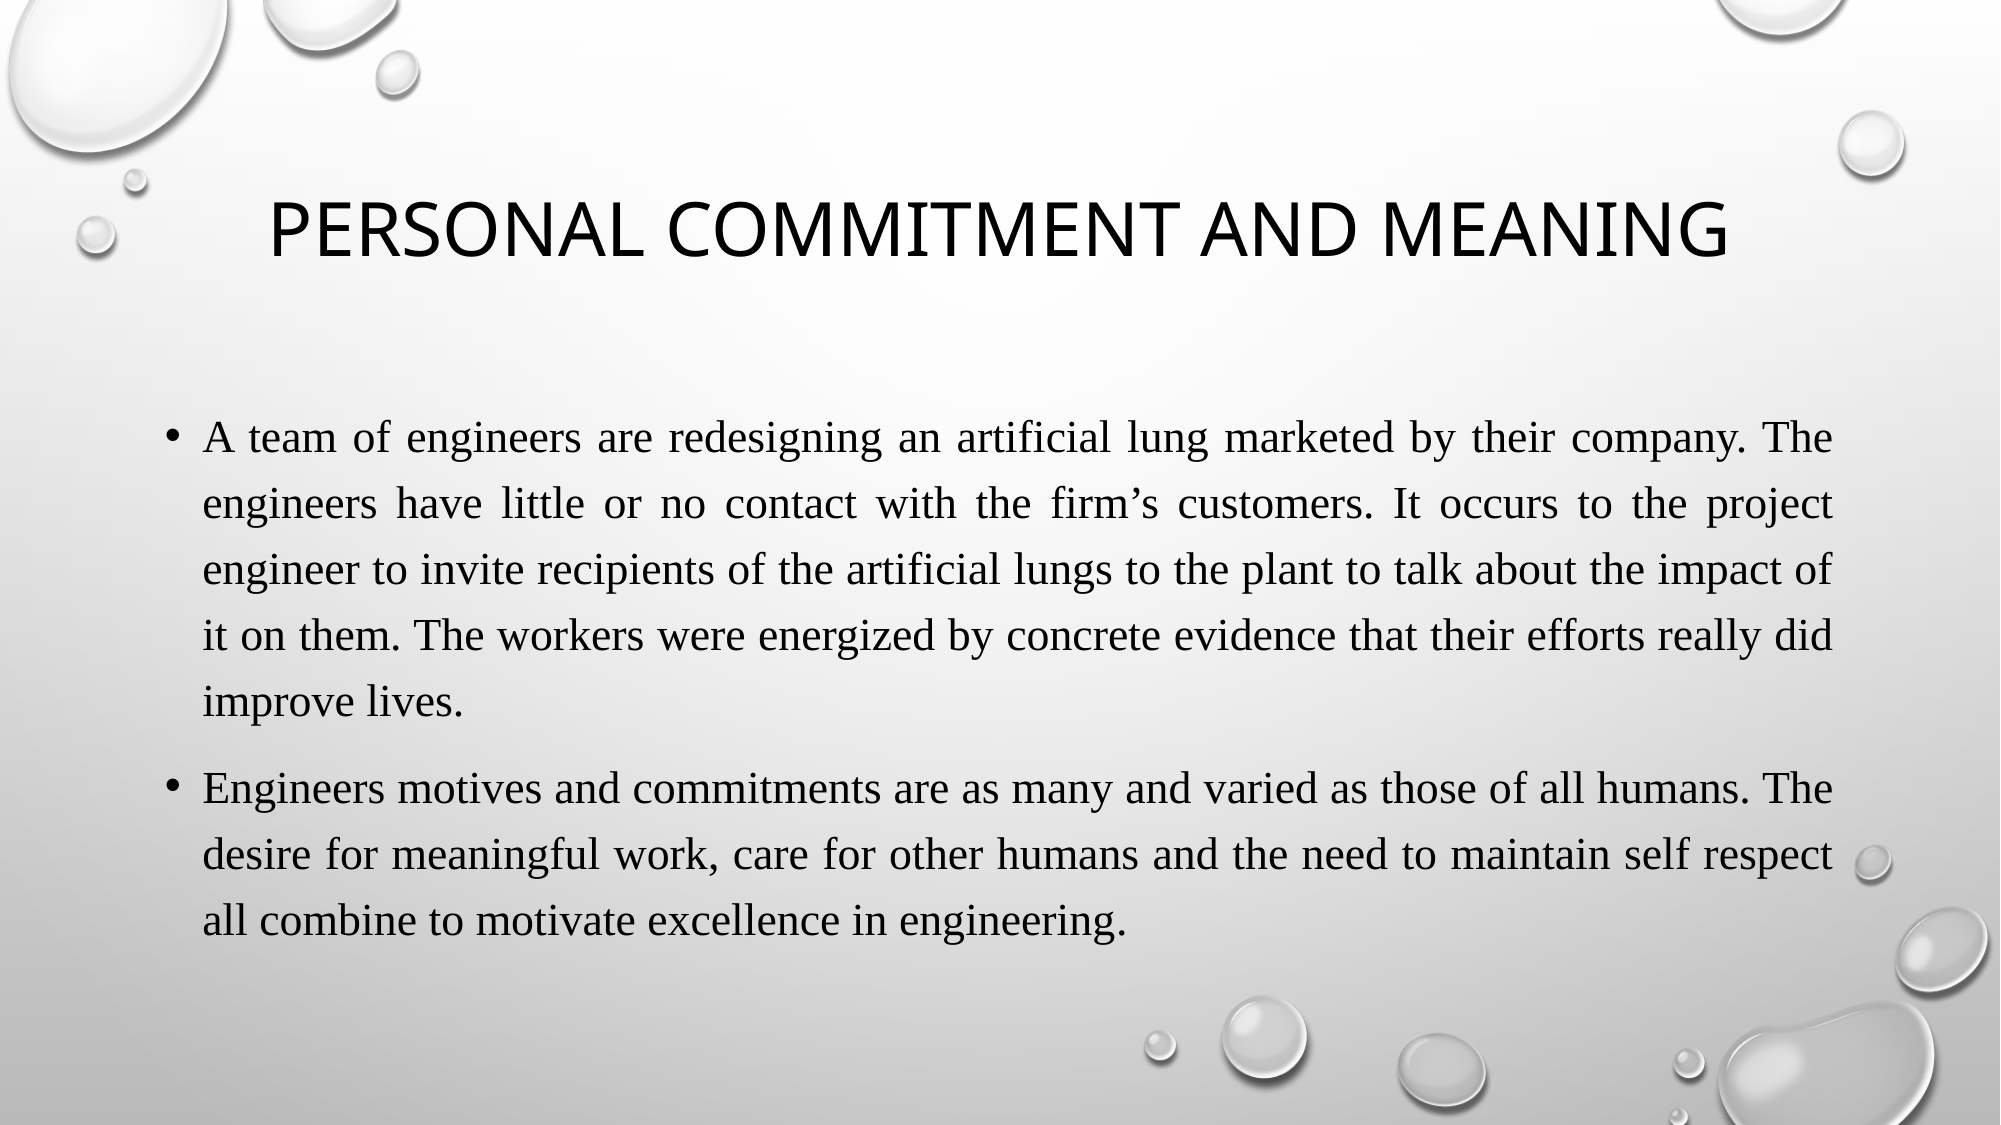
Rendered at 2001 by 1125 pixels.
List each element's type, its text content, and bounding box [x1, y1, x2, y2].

list A team of engineers are redesigning an artificial lung marketed by their company. The engineers have little or no contact with the firm’s customers. It occurs to the project engineer to invite recipients of the artificial lungs to the plant to talk about the impact of it on them. The workers were energized by concrete evidence that their efforts really did improve lives. Engineers motives and commitments are as many and varied as those of all humans. The desire for meaningful work, care for other humans and the need to maintain self respect all combine to motivate excellence in engineering. [149, 388, 1850, 950]
title PERSONAL COMMITMENT AND MEANING [149, 101, 1851, 364]
picture [0, 0, 2000, 1125]
